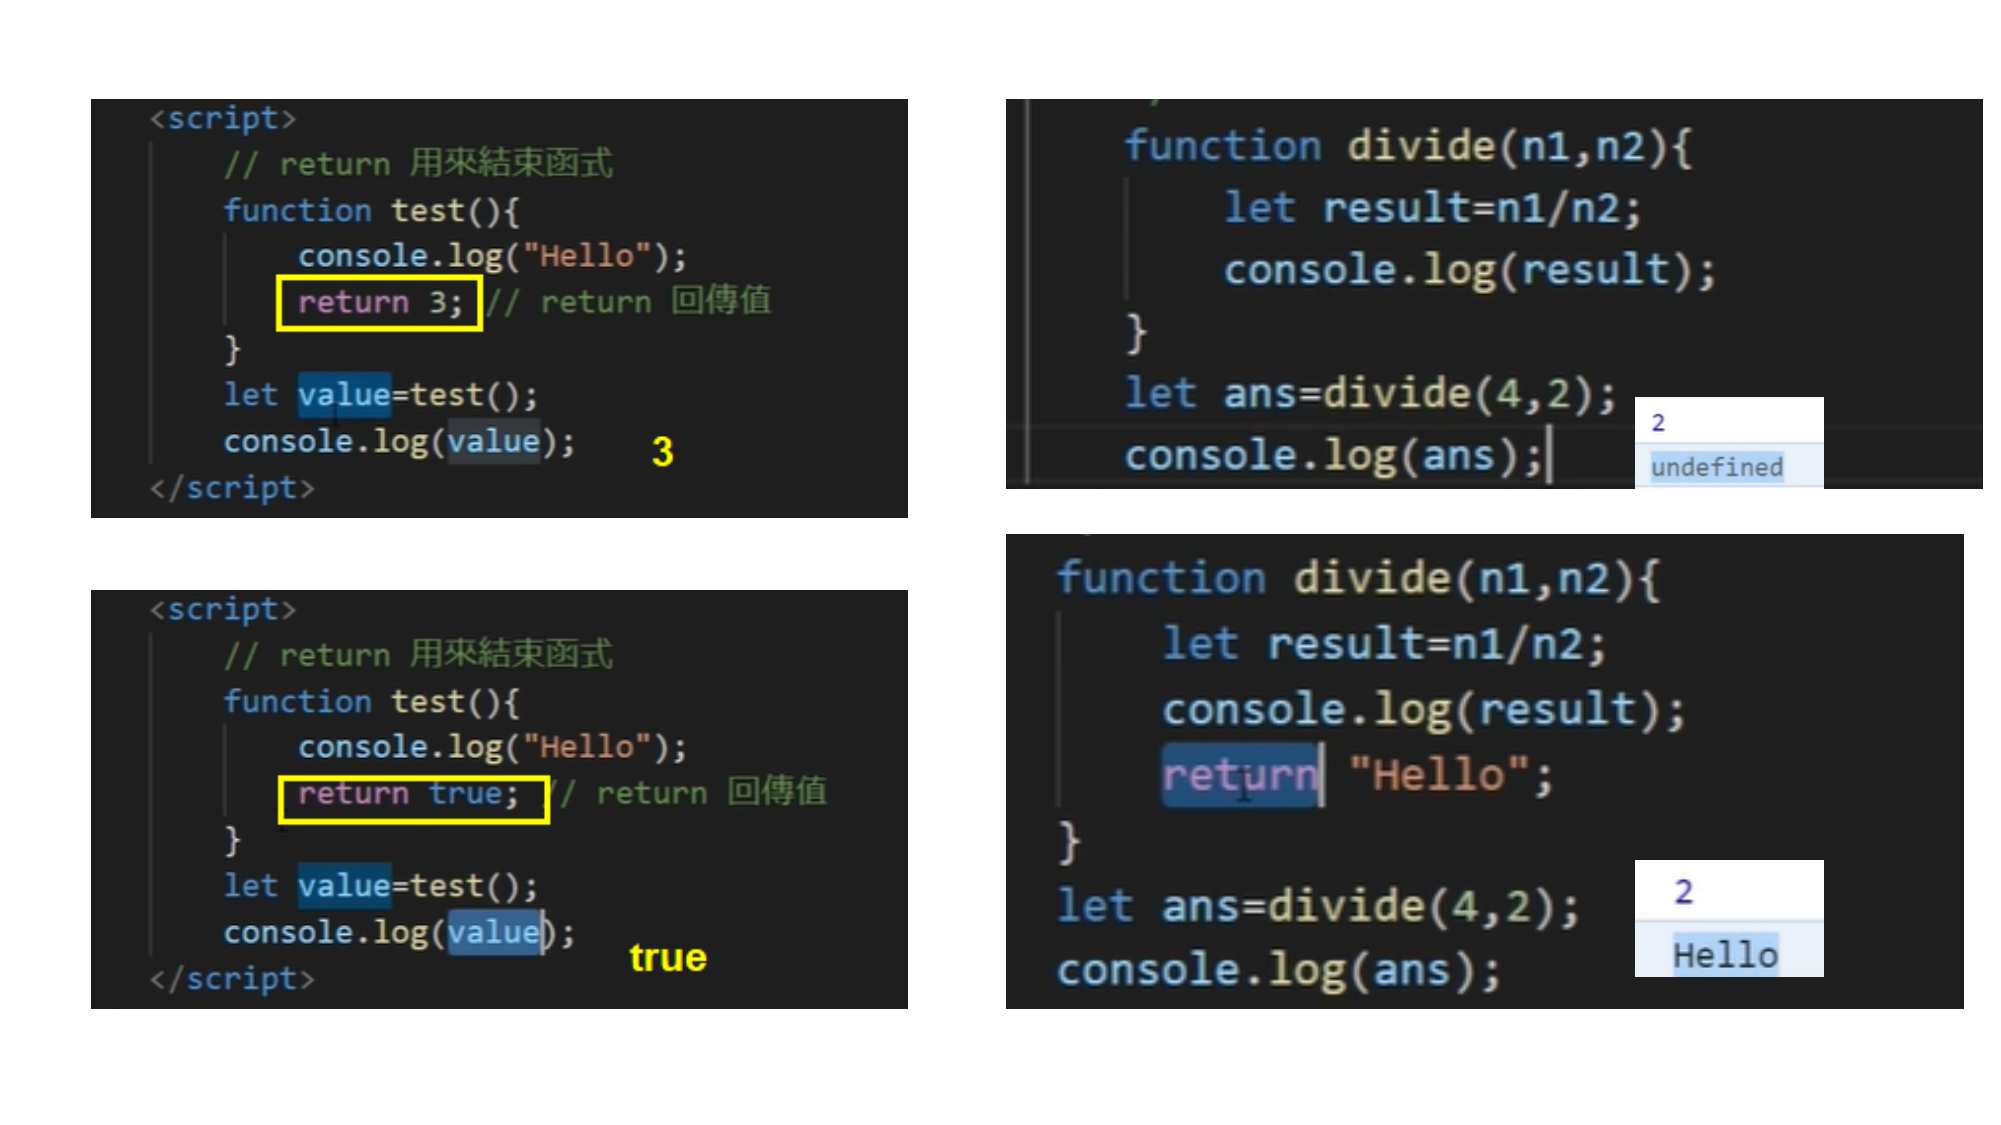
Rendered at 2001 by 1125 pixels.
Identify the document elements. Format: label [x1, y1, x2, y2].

picture [1006, 534, 1964, 1009]
picture [91, 590, 908, 1009]
picture [1006, 99, 1983, 489]
picture [91, 99, 908, 518]
